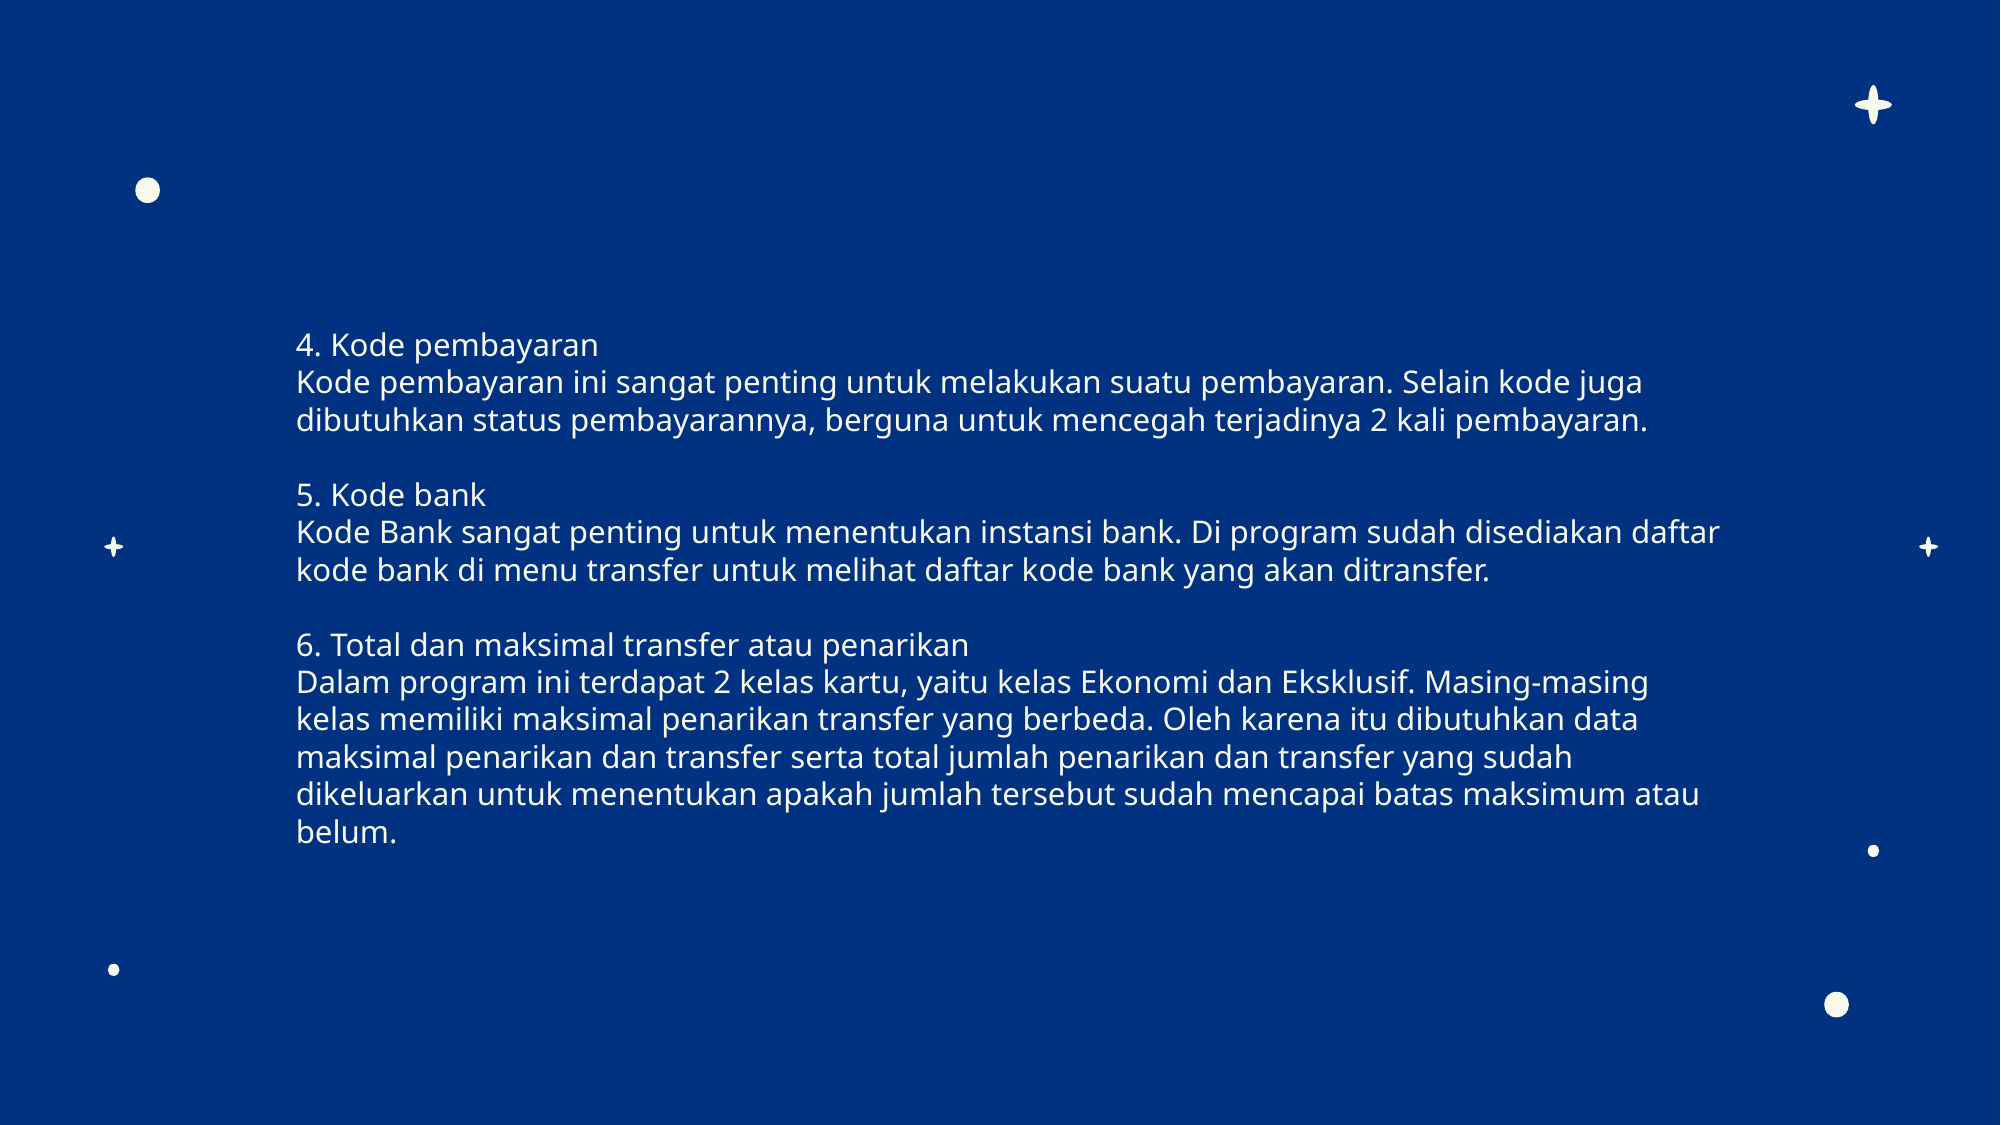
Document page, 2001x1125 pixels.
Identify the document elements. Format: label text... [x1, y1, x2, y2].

list 4. Kode pembayaran Kode pembayaran ini sangat penting untuk melakukan suatu pembayaran. Selain kode juga dibutuhkan status pembayarannya, berguna untuk mencegah terjadinya 2 kali pembayaran. 5. Kode bank Kode Bank sangat penting untuk menentukan instansi bank. Di program sudah disediakan daftar kode bank di menu transfer untuk melihat daftar kode bank yang akan ditransfer. 6. Total dan maksimal transfer atau penarikan Dalam program ini terdapat 2 kelas kartu, yaitu kelas Ekonomi dan Eksklusif. Masing-masing kelas memiliki maksimal penarikan transfer yang berbeda. Oleh karena itu dibutuhkan data maksimal penarikan dan transfer serta total jumlah penarikan dan transfer yang sudah dikeluarkan untuk menentukan apakah jumlah tersebut sudah mencapai batas maksimum atau belum. [251, 310, 1749, 976]
